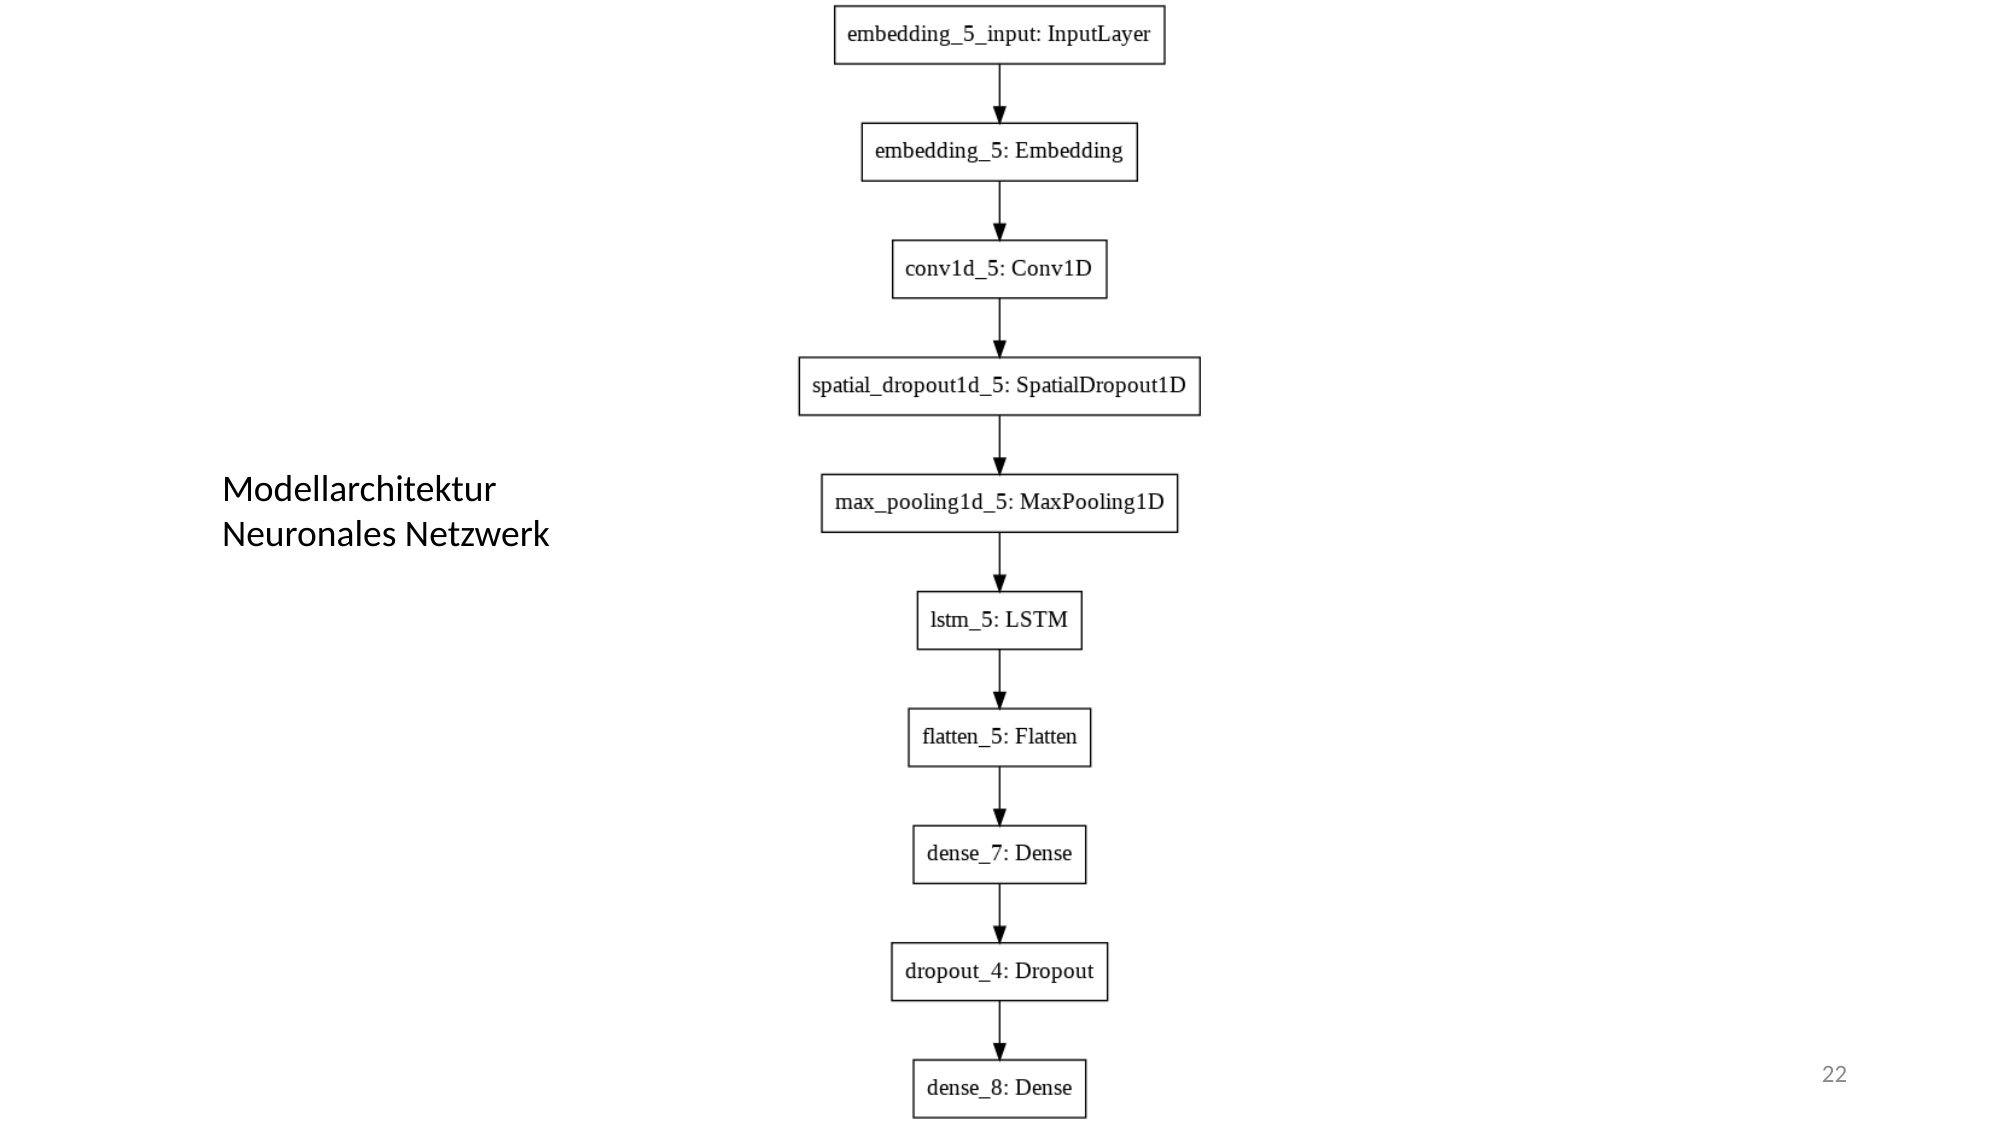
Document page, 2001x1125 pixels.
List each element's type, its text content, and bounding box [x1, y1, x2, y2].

picture [793, 0, 1207, 1125]
text_box Modellarchitektur Neuronales Netzwerk [207, 456, 600, 562]
slide_number 22 [1412, 1042, 1863, 1103]
